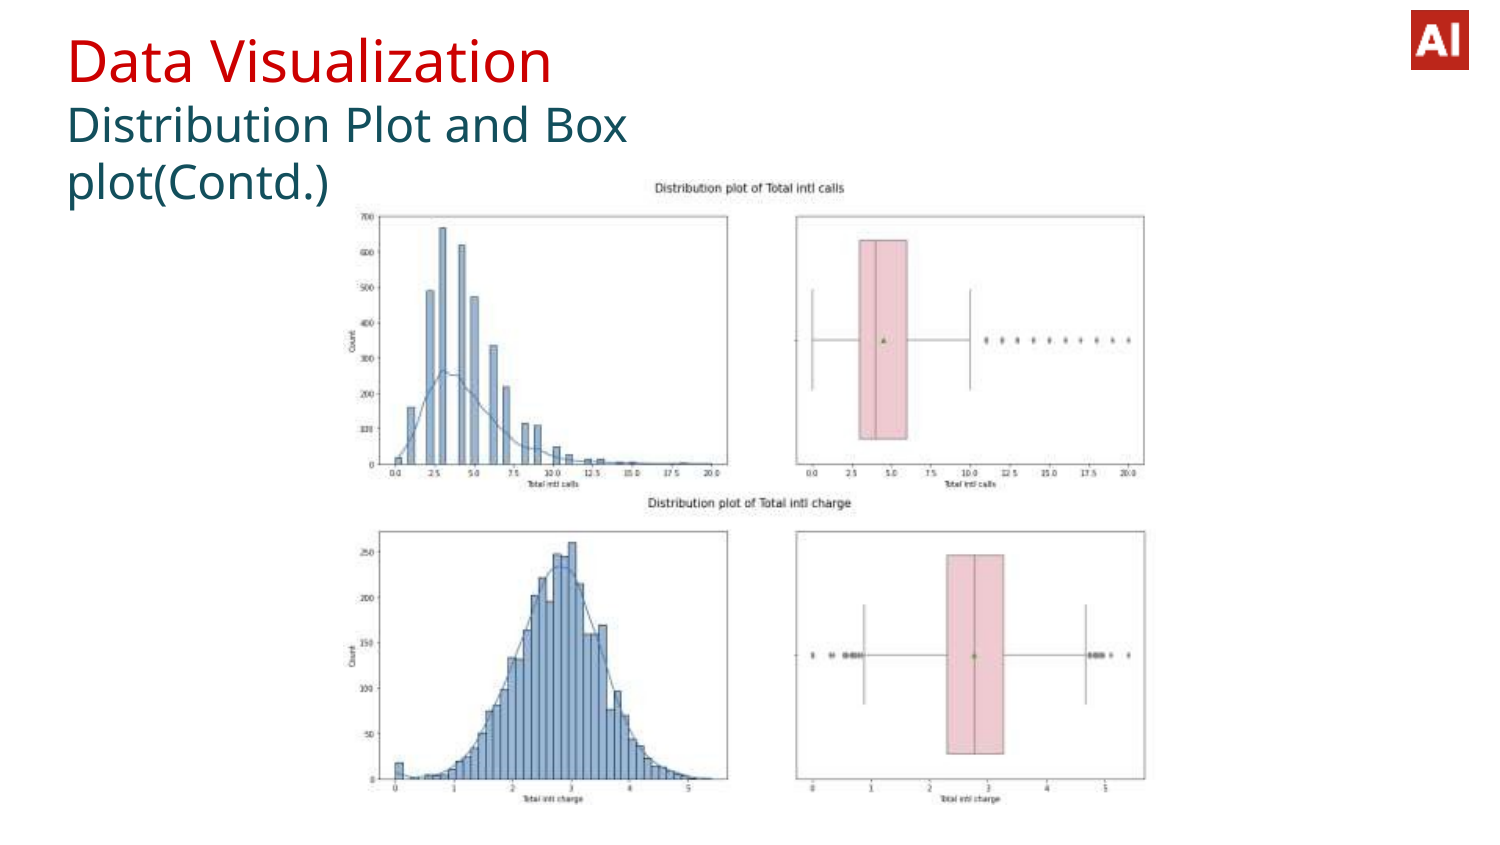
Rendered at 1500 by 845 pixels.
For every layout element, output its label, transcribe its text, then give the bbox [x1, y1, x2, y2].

picture [1411, 10, 1469, 70]
picture [343, 179, 1157, 805]
title Data Visualization Distribution Plot and Box plot(Contd.) [64, 21, 855, 210]
